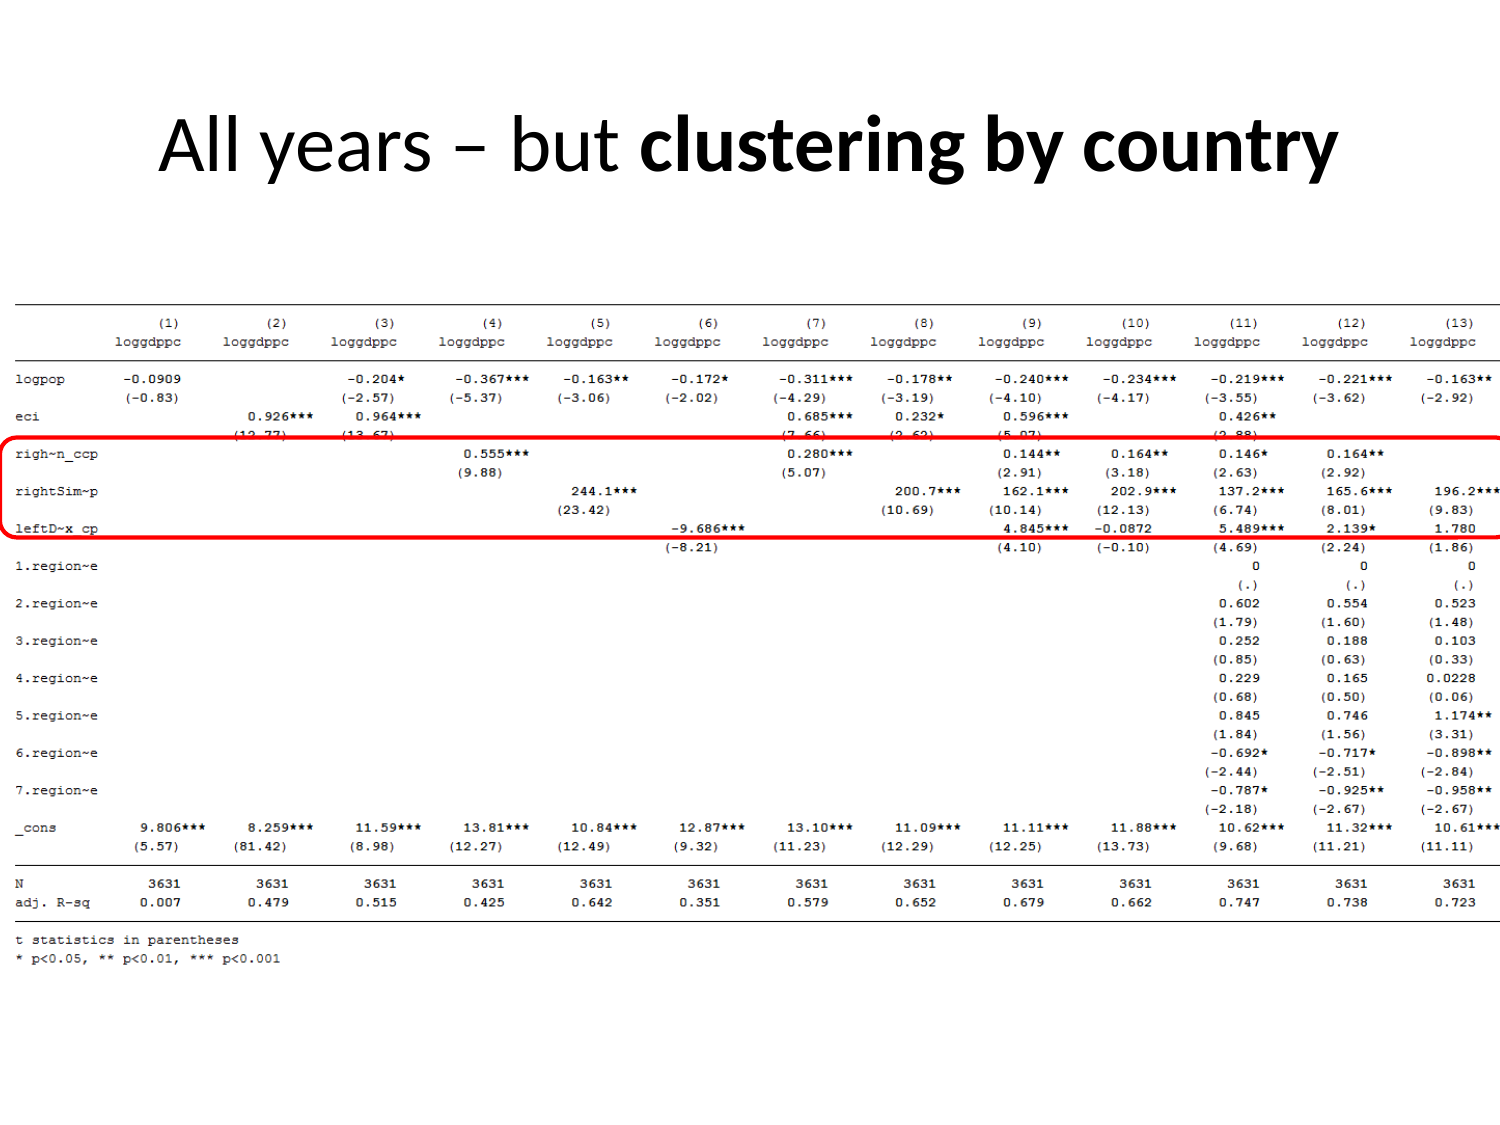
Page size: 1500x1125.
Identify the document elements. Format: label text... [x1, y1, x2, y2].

title All years – but clustering by country [75, 45, 1425, 233]
text_box [0, 438, 7, 537]
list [12, 299, 1500, 976]
